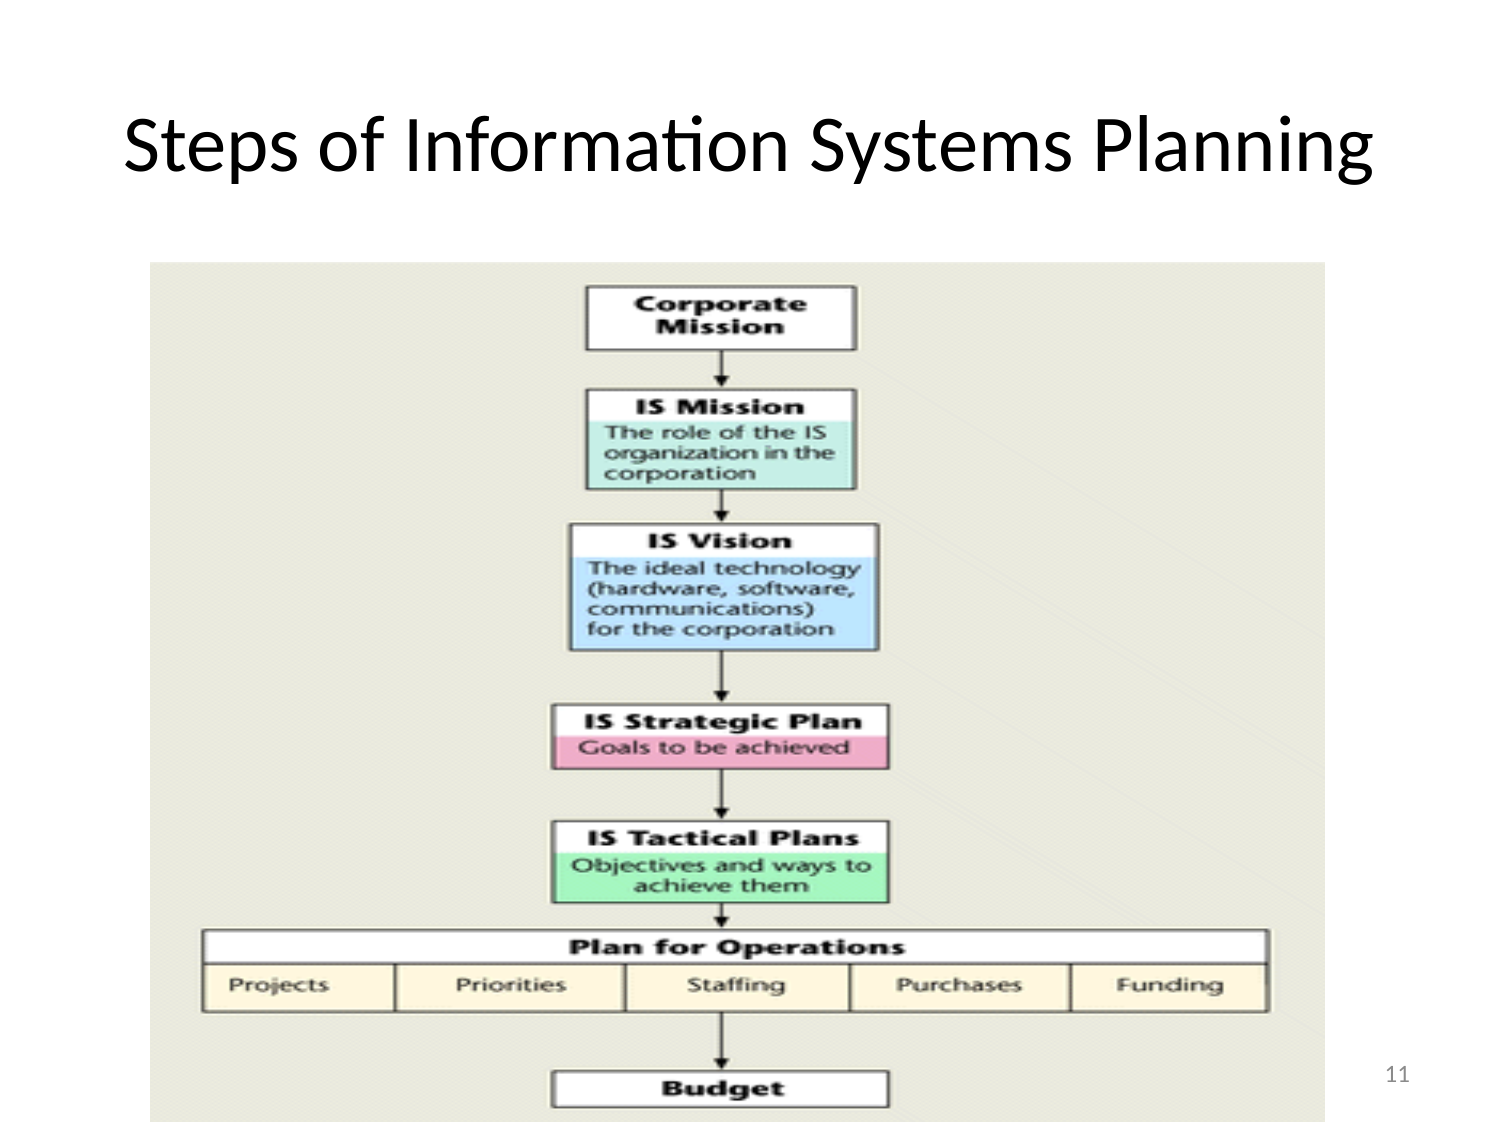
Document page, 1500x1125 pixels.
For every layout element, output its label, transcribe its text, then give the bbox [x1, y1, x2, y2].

picture [149, 262, 1326, 1122]
slide_number 11 [1329, 1042, 1425, 1103]
title Steps of Information Systems Planning [75, 45, 1425, 233]
